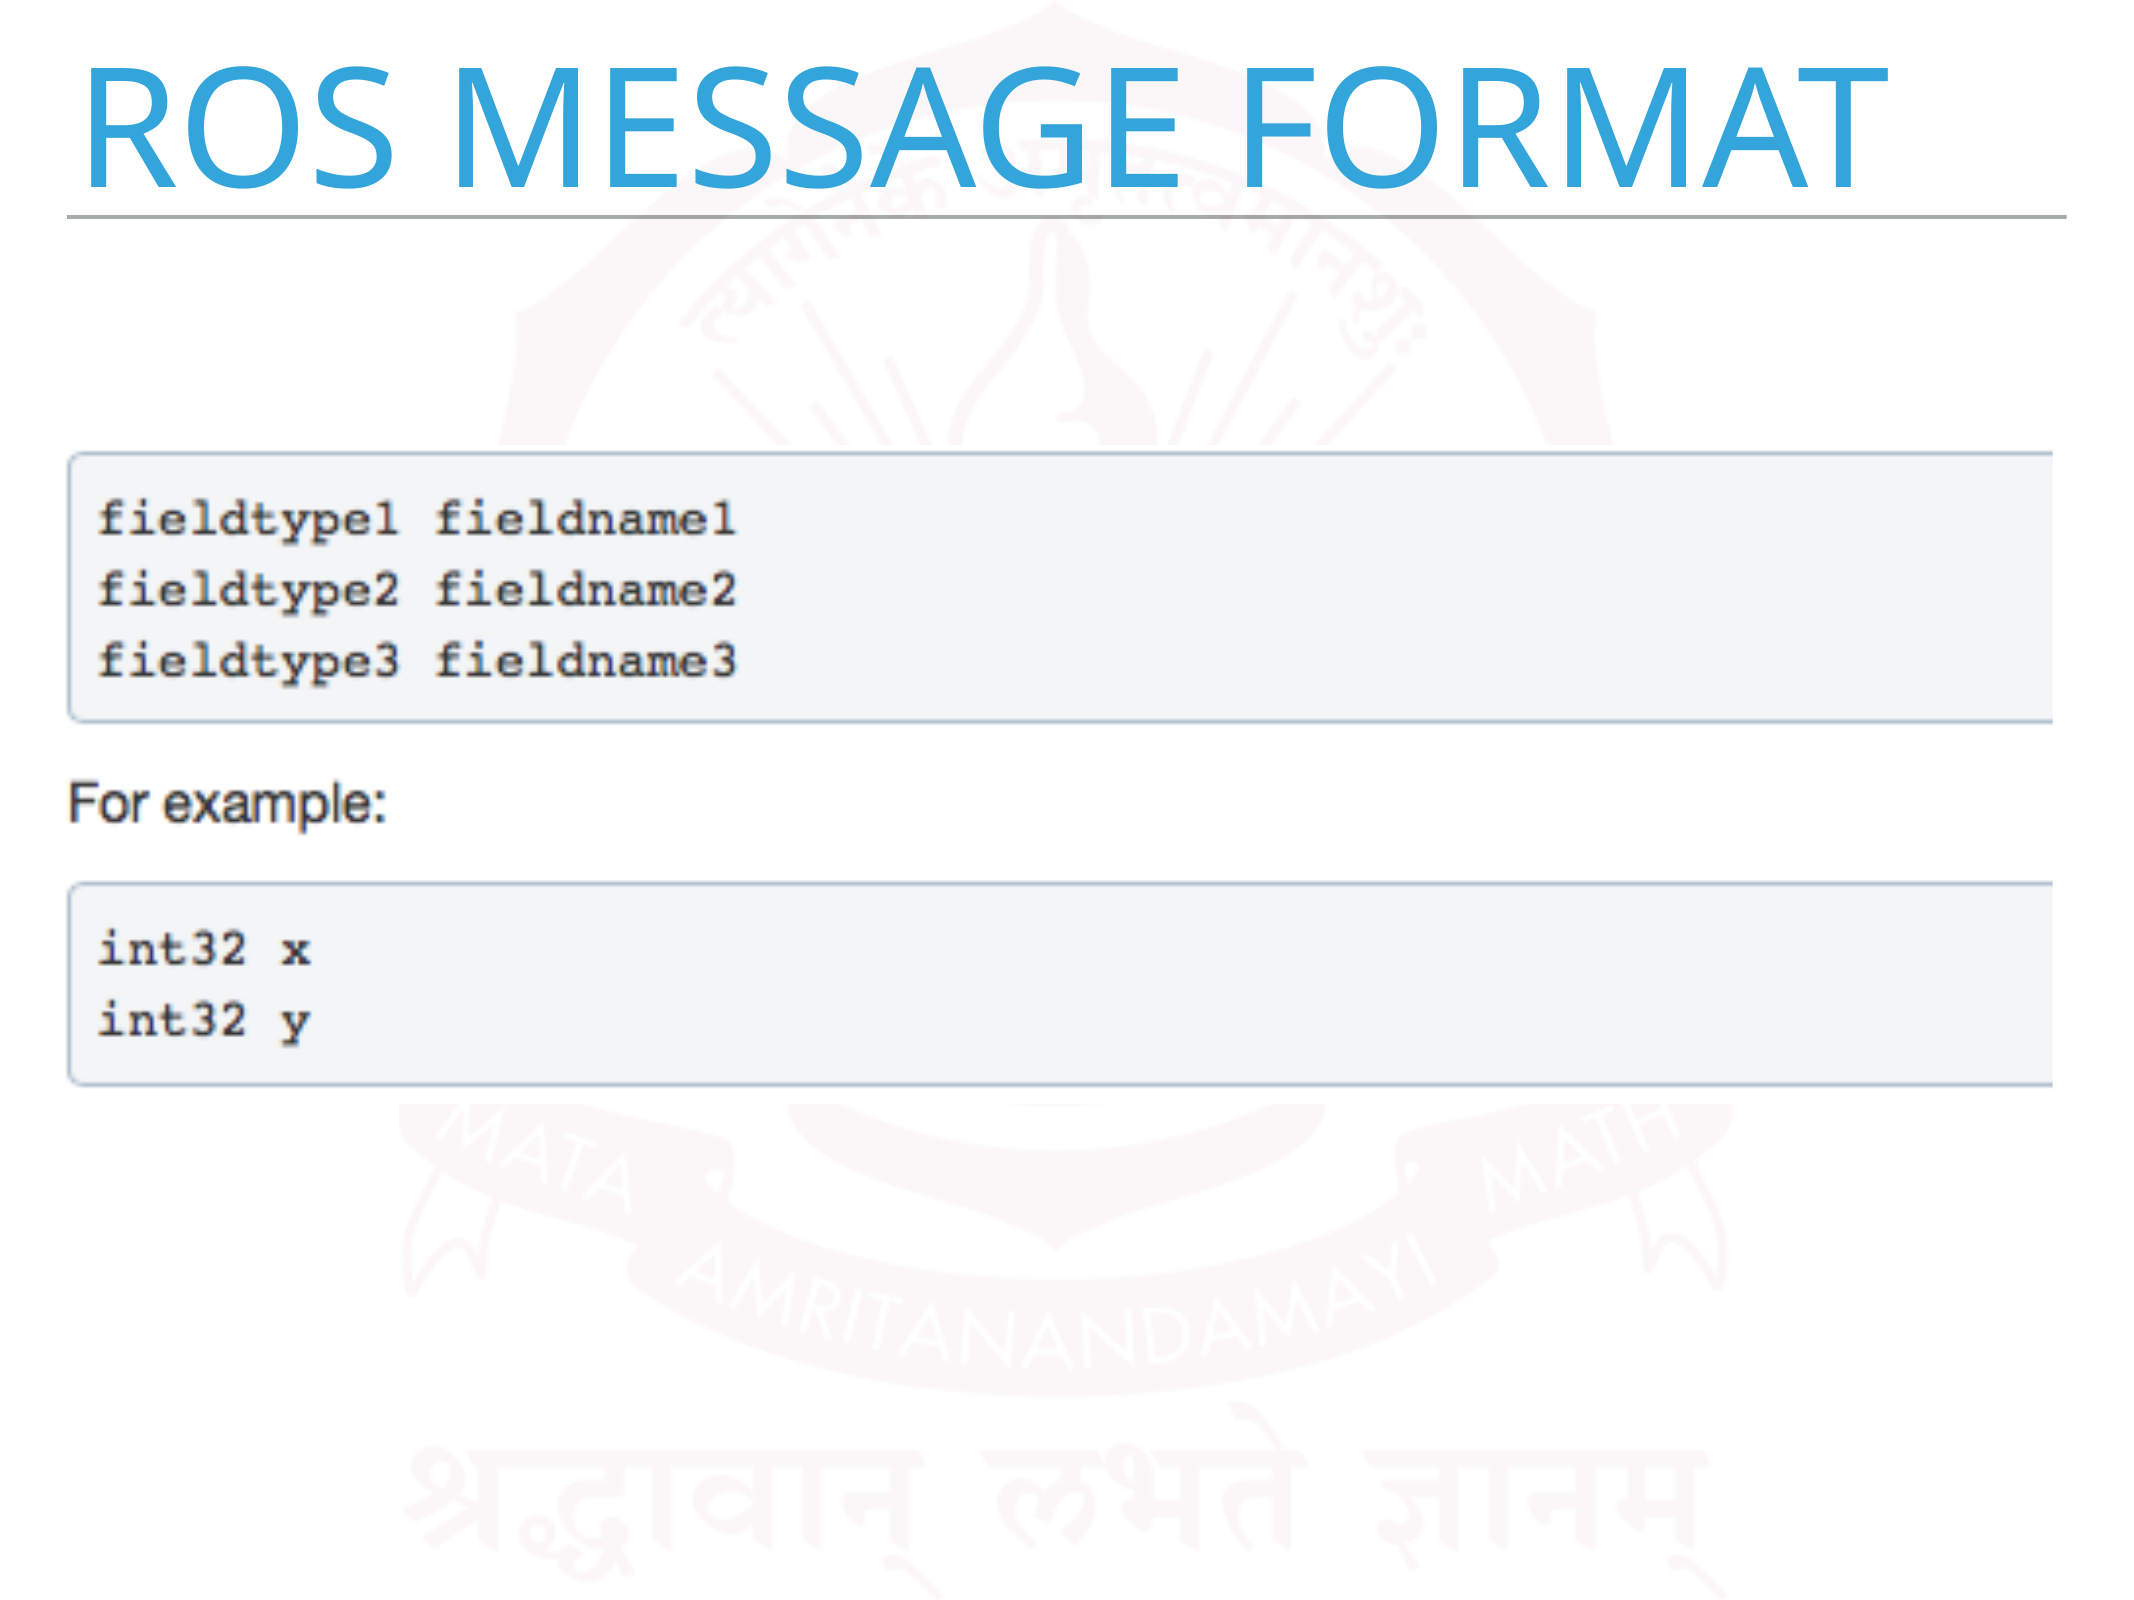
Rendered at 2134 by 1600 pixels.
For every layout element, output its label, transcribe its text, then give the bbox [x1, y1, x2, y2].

title ROS Message Format [66, 50, 2068, 244]
picture [49, 445, 2053, 1104]
